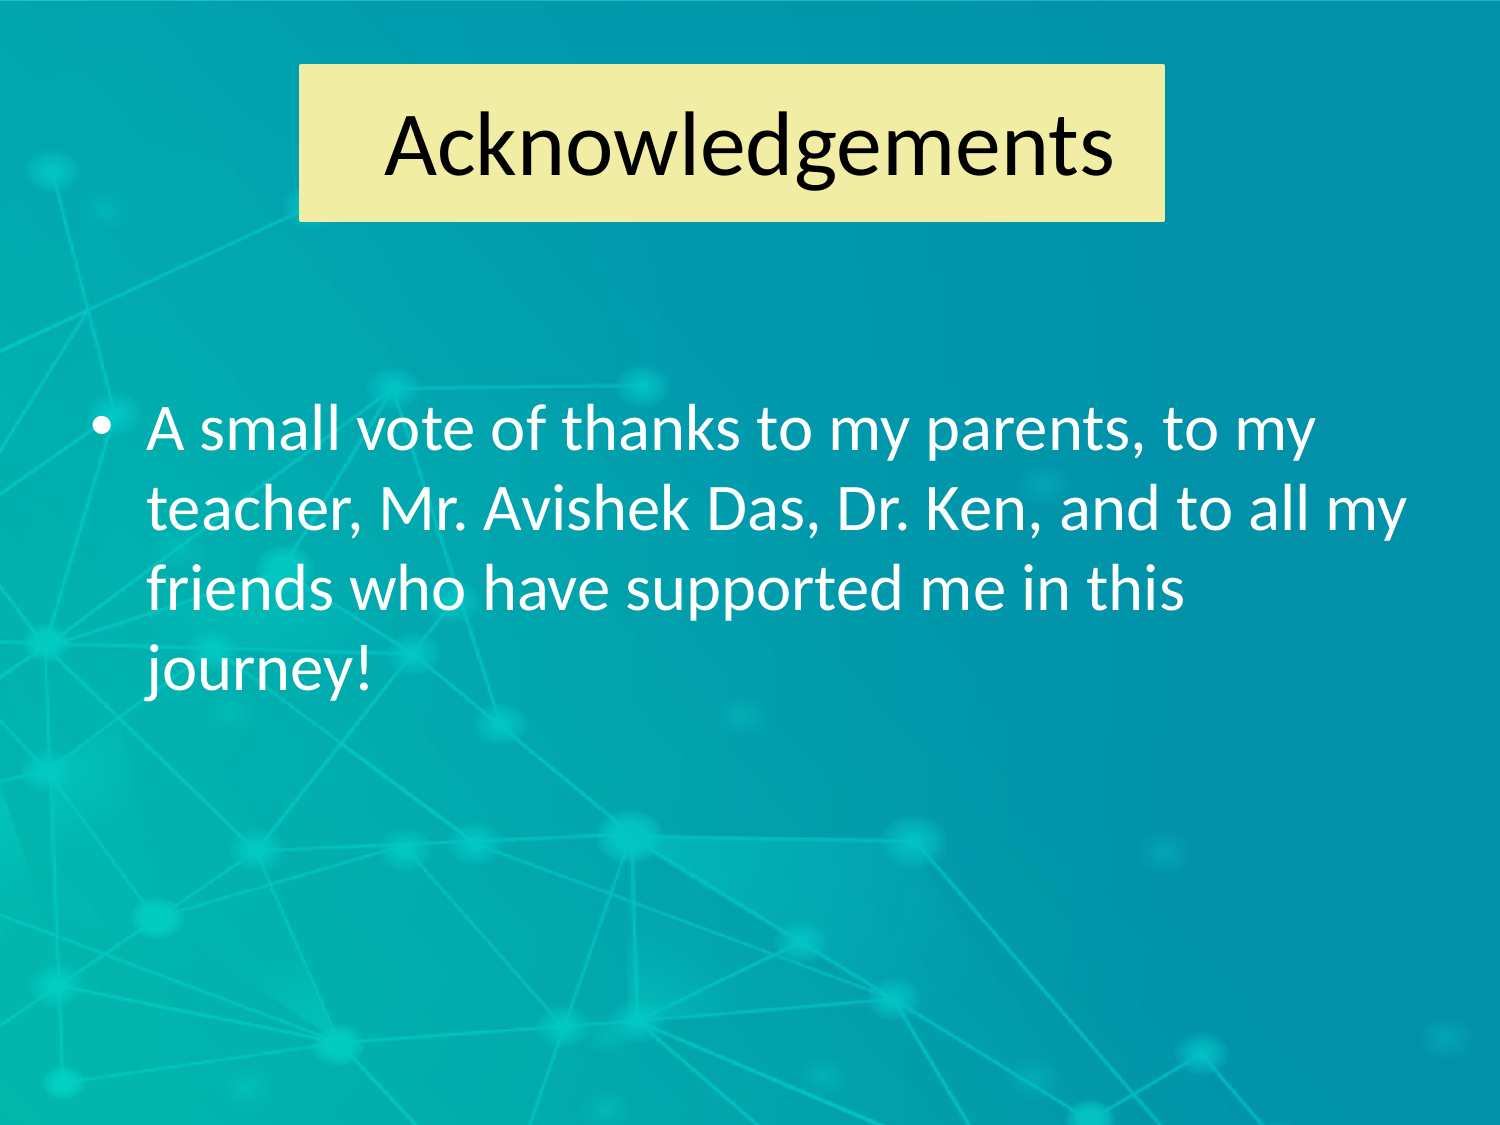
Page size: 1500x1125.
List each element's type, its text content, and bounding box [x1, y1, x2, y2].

picture [0, 0, 1500, 1125]
title Acknowledgements [1066, 45, 1425, 233]
list A small vote of thanks to my parents, to my teacher, Mr. Avishek Das, Dr. Ken, and to all my friends who have supported me in this journey! [1066, 376, 1425, 1119]
